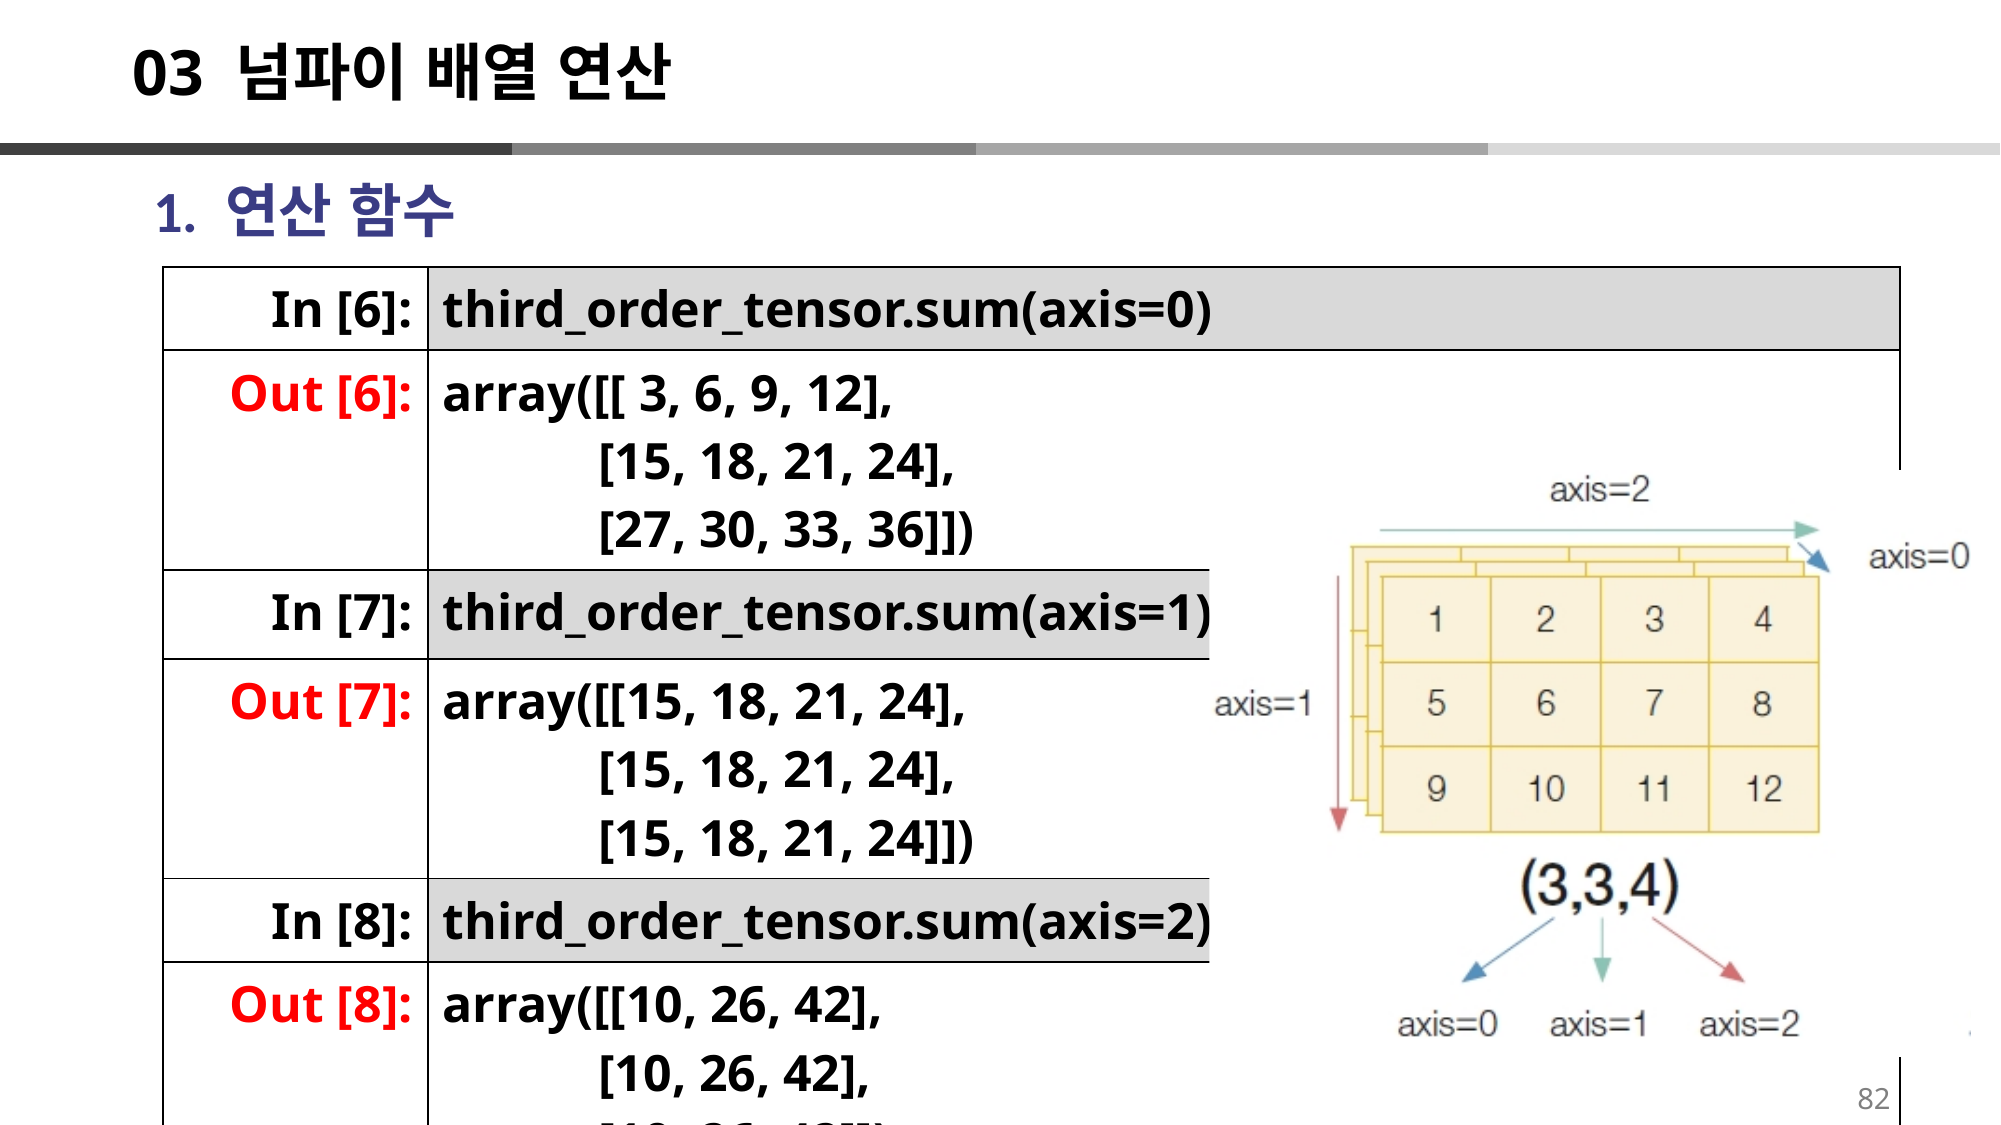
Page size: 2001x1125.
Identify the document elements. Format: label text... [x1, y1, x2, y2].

table_cell In [8]: [164, 879, 427, 961]
table_cell array([[15, 18, 21, 24], [15, 18, 21, 24], [15, 18, 21, 24]]) [429, 660, 1209, 878]
title 03 넘파이 배열 연산 [117, 30, 1615, 121]
table_cell third_order_tensor.sum(axis=1) [429, 571, 1209, 658]
table_cell In [7]: [164, 571, 427, 658]
table_cell array([[ 3, 6, 9, 12], [15, 18, 21, 24], [27, 30, 33, 36]]) [429, 351, 1899, 569]
table_cell third_order_tensor.sum(axis=2) [429, 879, 1209, 961]
list 1. 연산 함수 [82, 149, 1925, 1028]
picture [1209, 470, 1971, 1057]
table_header third_order_tensor.sum(axis=0) [429, 268, 1899, 349]
table_header In [6]: [164, 268, 427, 349]
table_cell Out [8]: [164, 963, 427, 1125]
table_cell Out [7]: [164, 660, 427, 878]
table_cell array([[10, 26, 42], [10, 26, 42], [10, 26, 42]]) [429, 963, 1899, 1125]
table_cell Out [6]: [164, 351, 427, 569]
